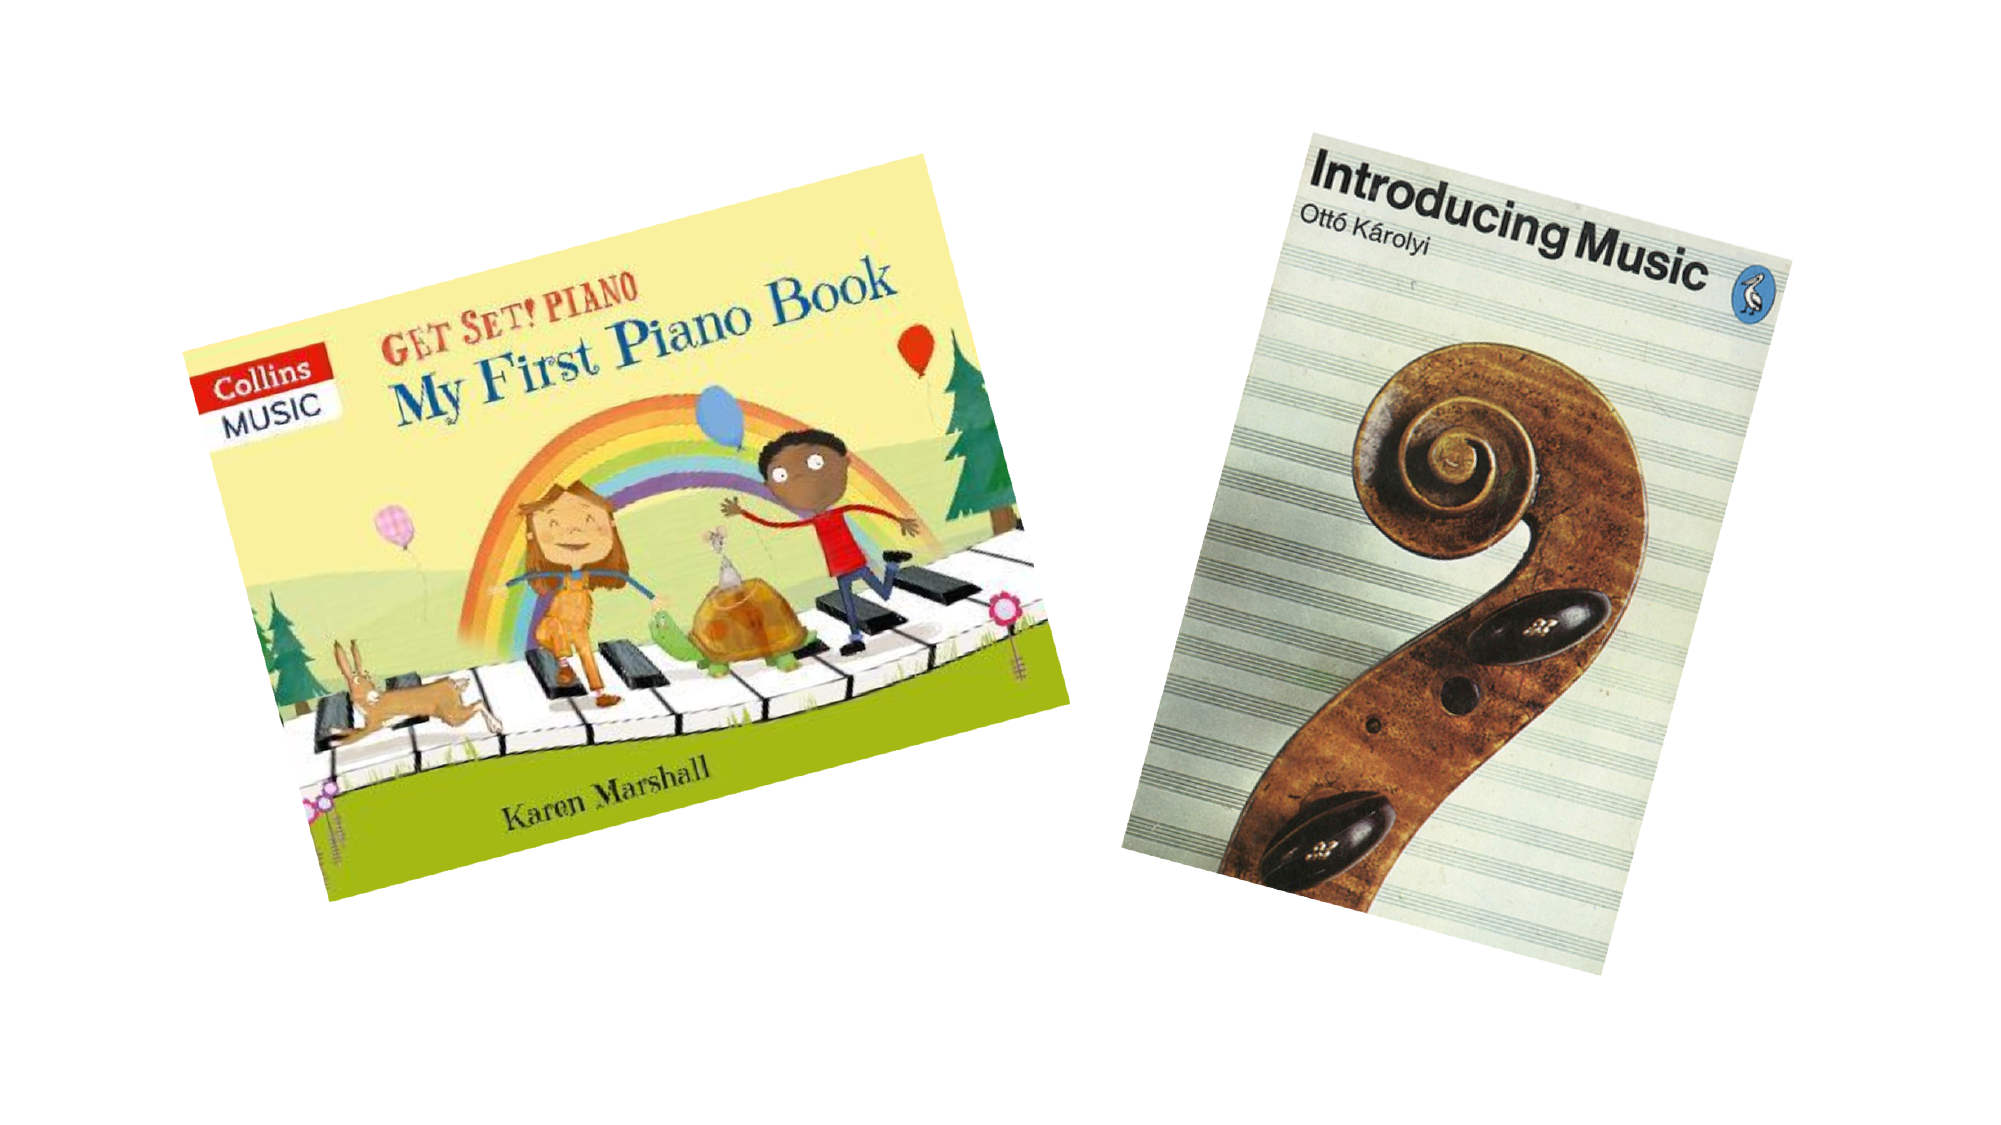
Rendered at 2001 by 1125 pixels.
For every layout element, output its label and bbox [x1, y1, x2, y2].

picture [183, 154, 1069, 901]
picture [1122, 132, 1792, 975]
